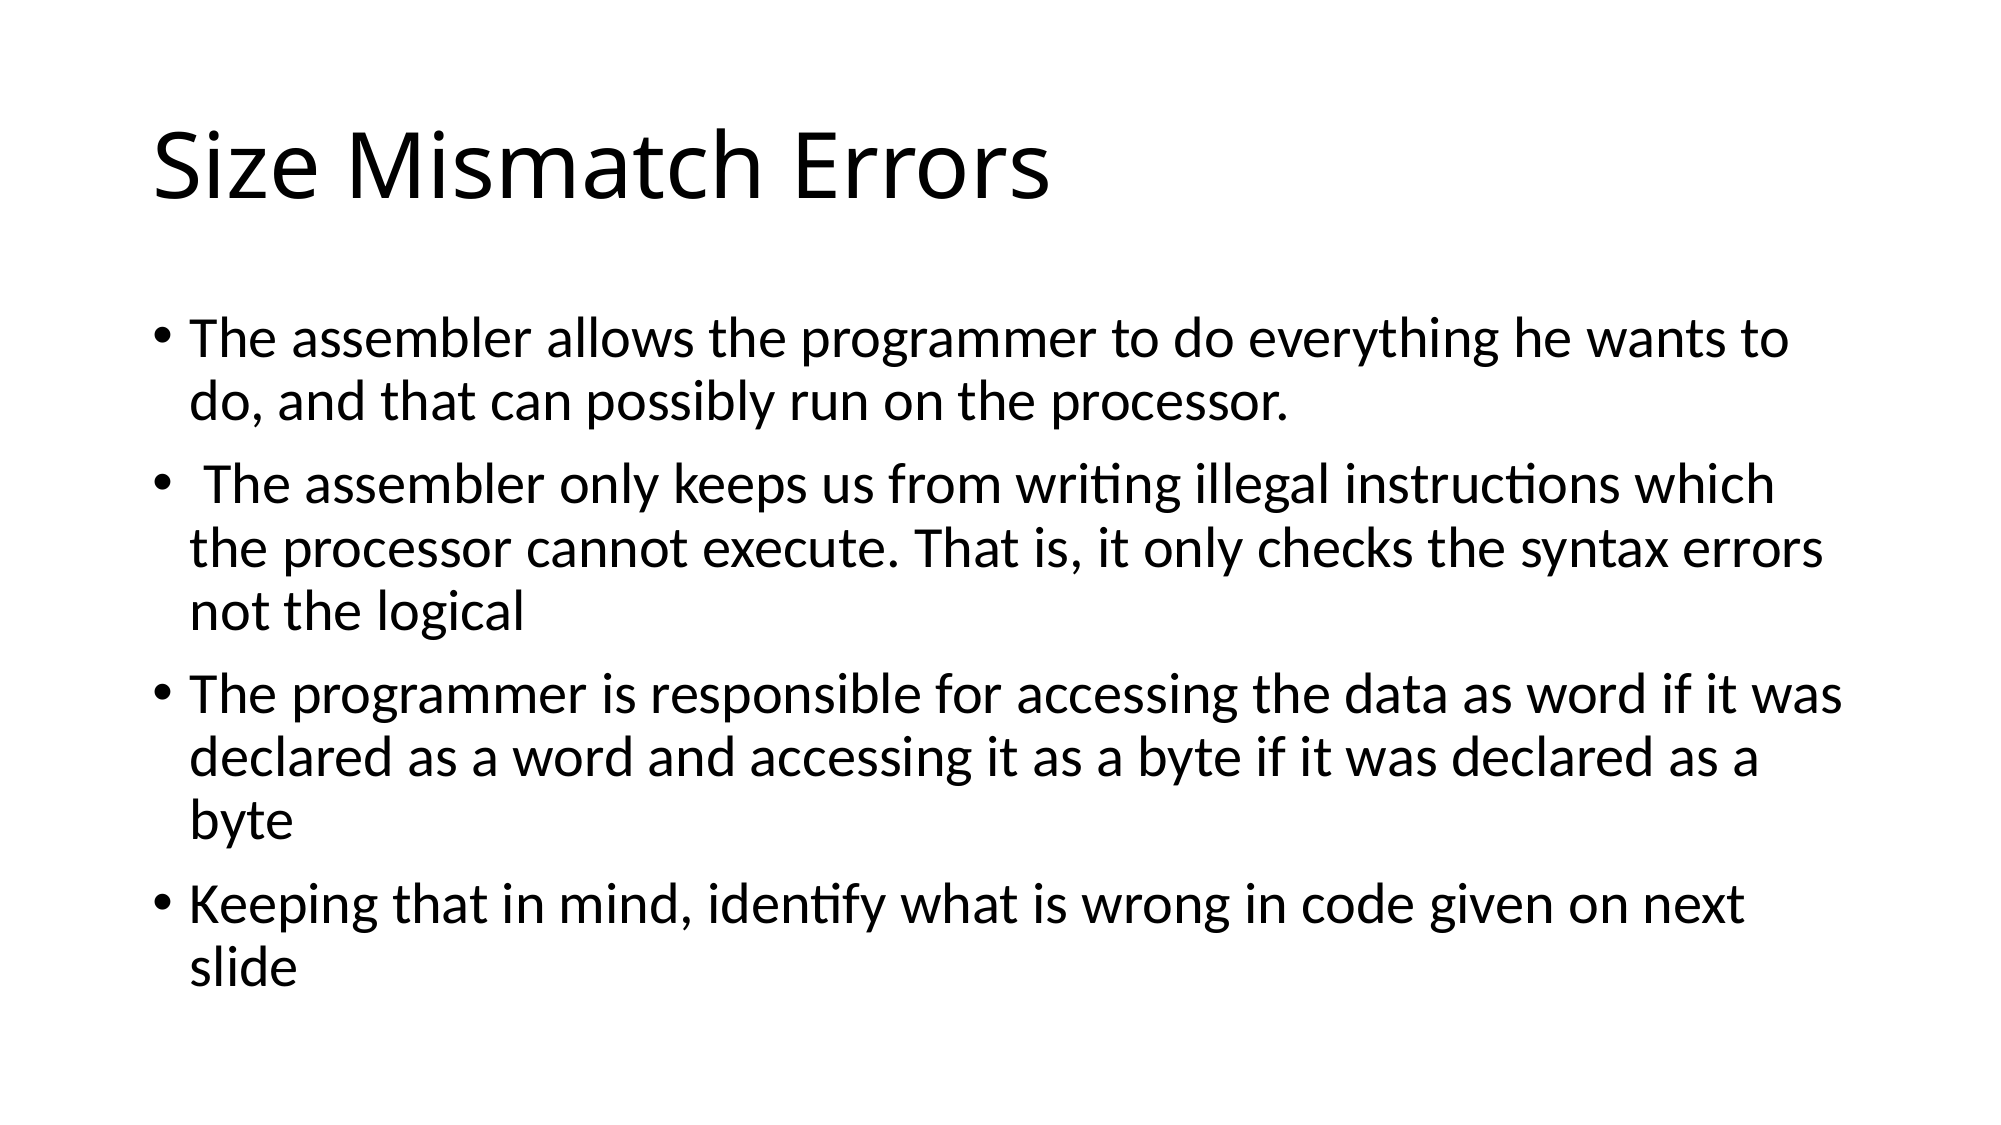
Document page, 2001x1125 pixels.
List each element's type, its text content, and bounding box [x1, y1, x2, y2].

list The assembler allows the programmer to do everything he wants to do, and that can possibly run on the processor. The assembler only keeps us from writing illegal instructions which the processor cannot execute. That is, it only checks the syntax errors not the logical The programmer is responsible for accessing the data as word if it was declared as a word and accessing it as a byte if it was declared as a byte Keeping that in mind, identify what is wrong in code given on next slide [137, 299, 1863, 1014]
title Size Mismatch Errors [137, 59, 1863, 278]
